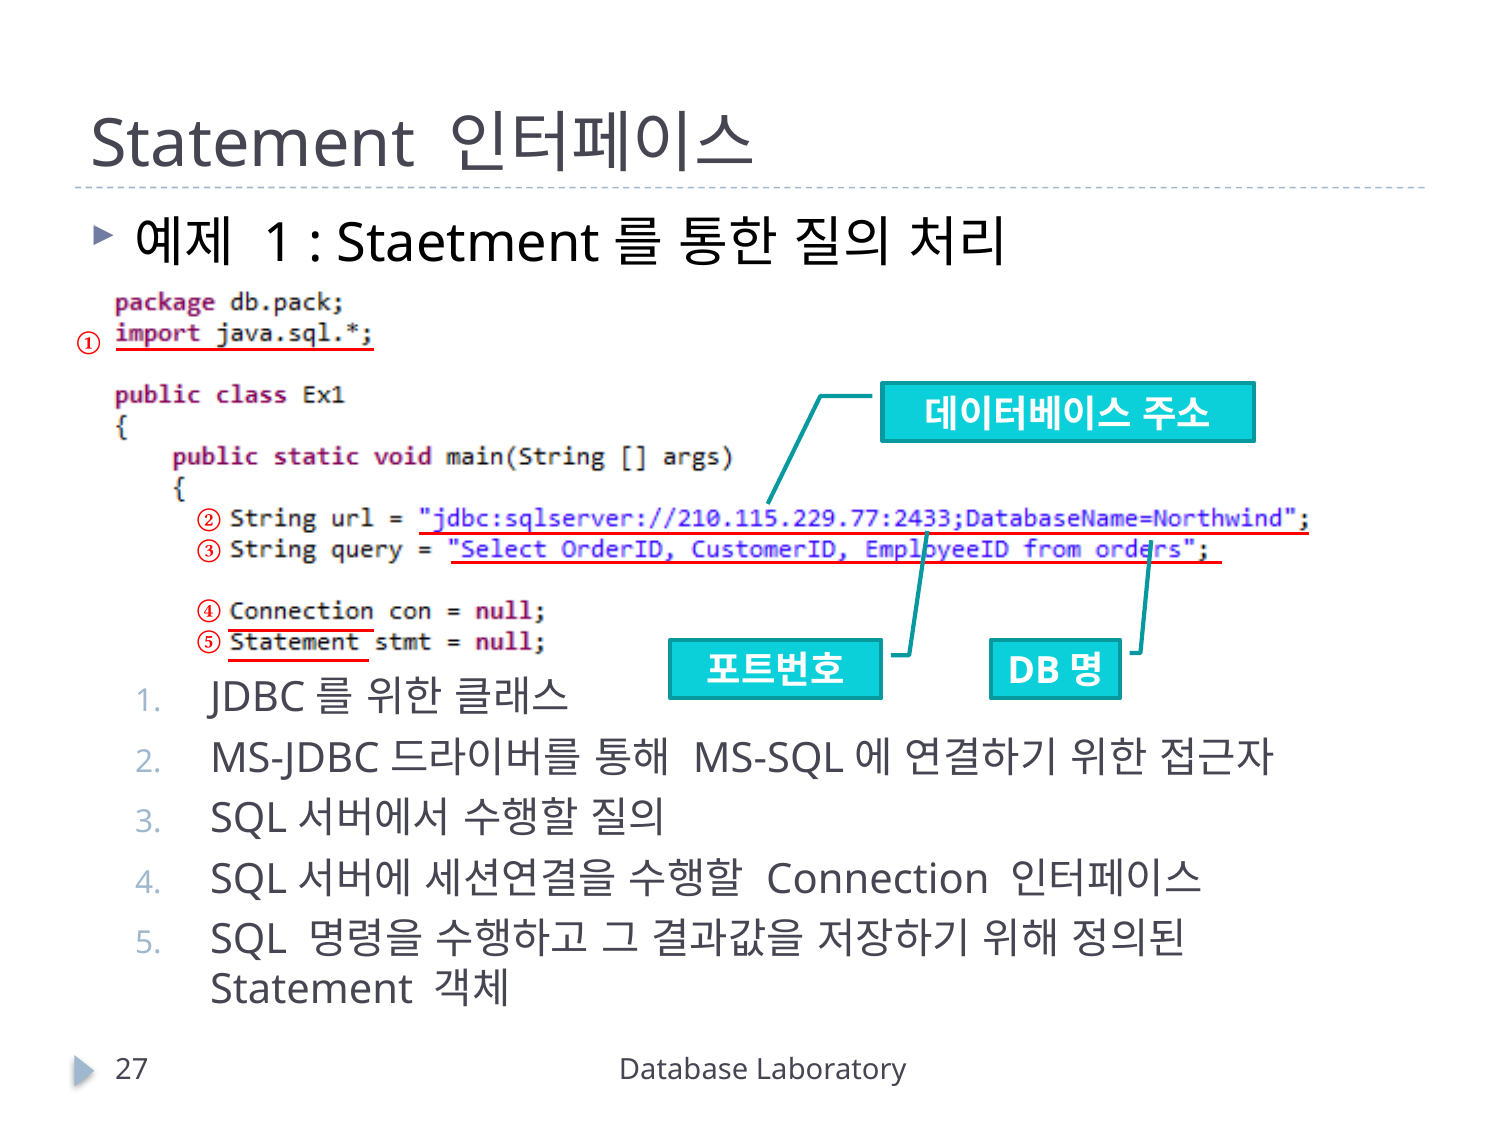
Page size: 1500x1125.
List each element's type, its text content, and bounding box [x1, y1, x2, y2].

slide_number 27 [100, 1042, 426, 1103]
list 예제 1 : Staetment를 통한 질의 처리 JDBC를 위한 클래스 MS-JDBC드라이버를 통해 MS-SQL에 연결하기 위한 접근자 SQL서버에서 수행할 질의 SQL서버에 세션연결을 수행할 Connection 인터페이스 SQL 명령을 수행하고 그 결과값을 저장하기 위해 정의된 Statement 객체 [74, 199, 1426, 1011]
text_box 포트번호 [670, 683, 882, 699]
text_box ① [61, 315, 105, 366]
footer Database Laboratory [475, 1042, 1051, 1103]
text_box DB명 [991, 683, 1120, 699]
title Statement 인터페이스 [74, 24, 1426, 188]
picture [111, 287, 1329, 671]
